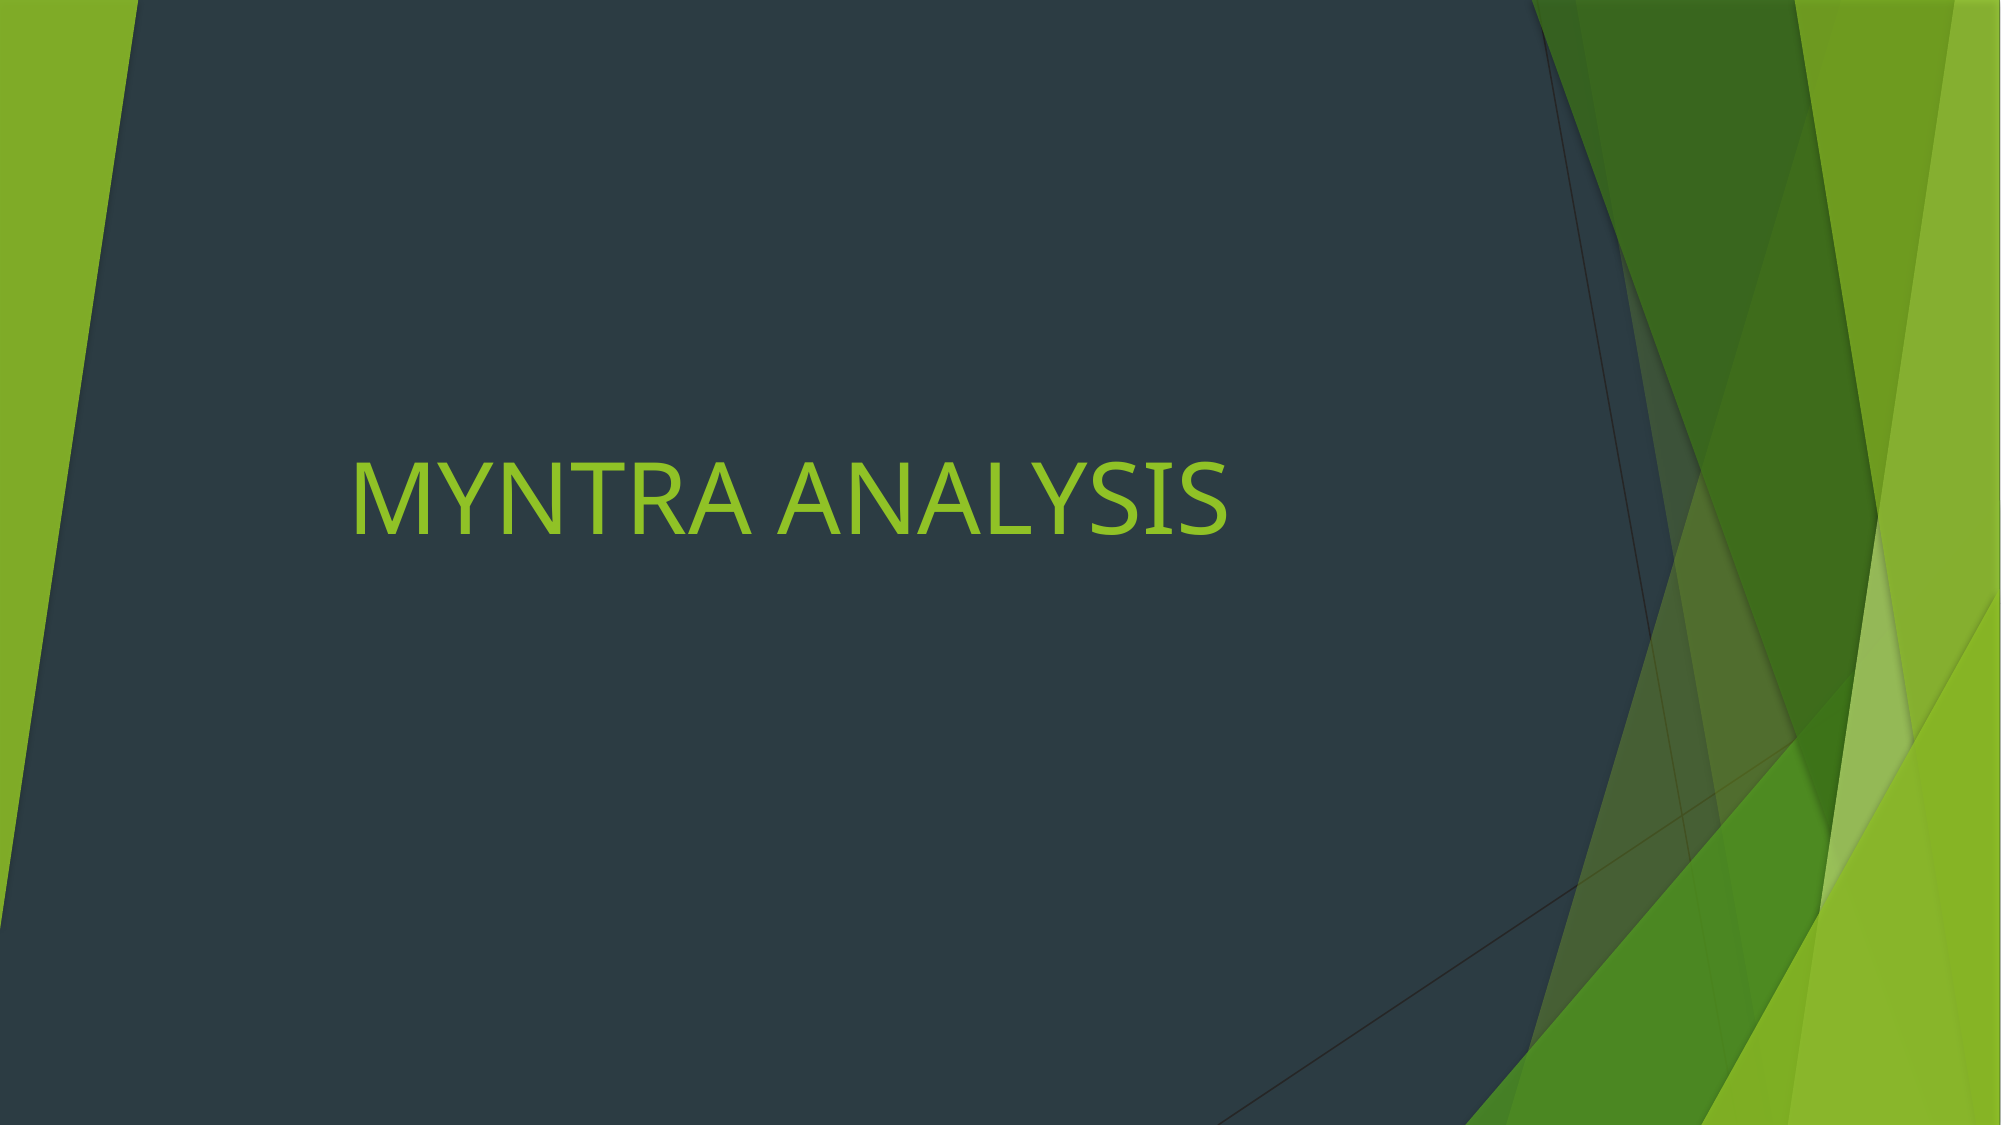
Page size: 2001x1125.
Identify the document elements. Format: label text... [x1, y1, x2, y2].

title MYNTRA ANALYSIS [332, 365, 1527, 563]
